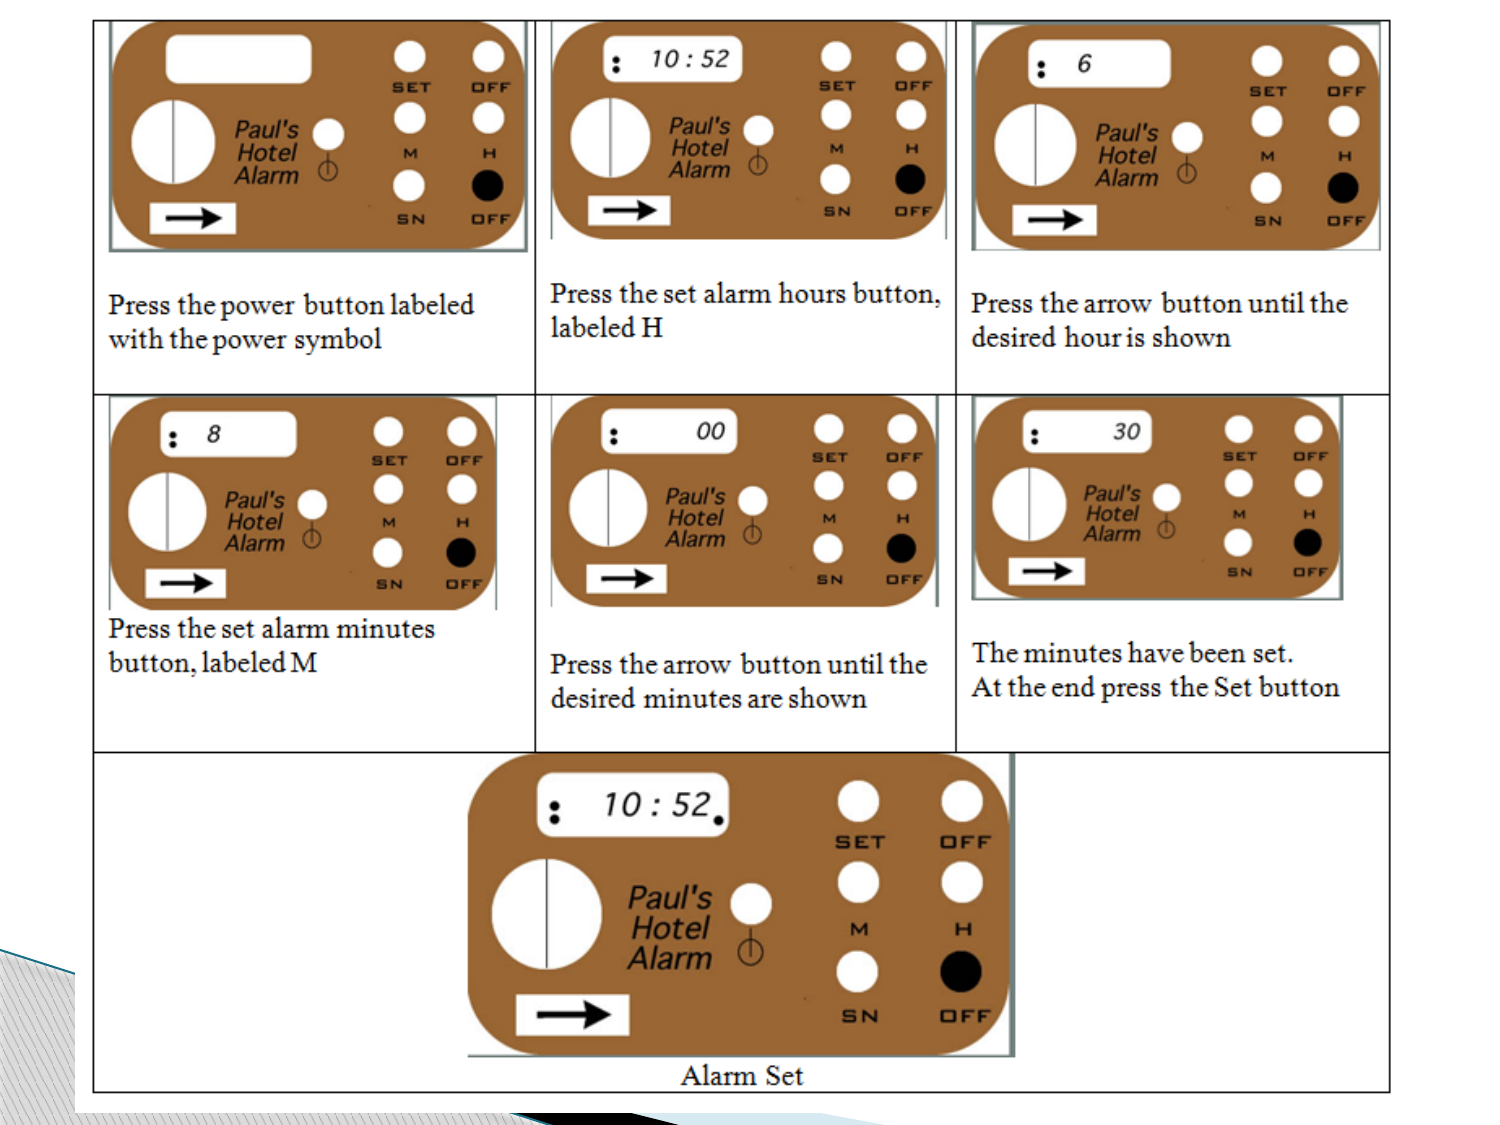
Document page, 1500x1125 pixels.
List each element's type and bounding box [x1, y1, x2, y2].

picture [74, 0, 1425, 1113]
